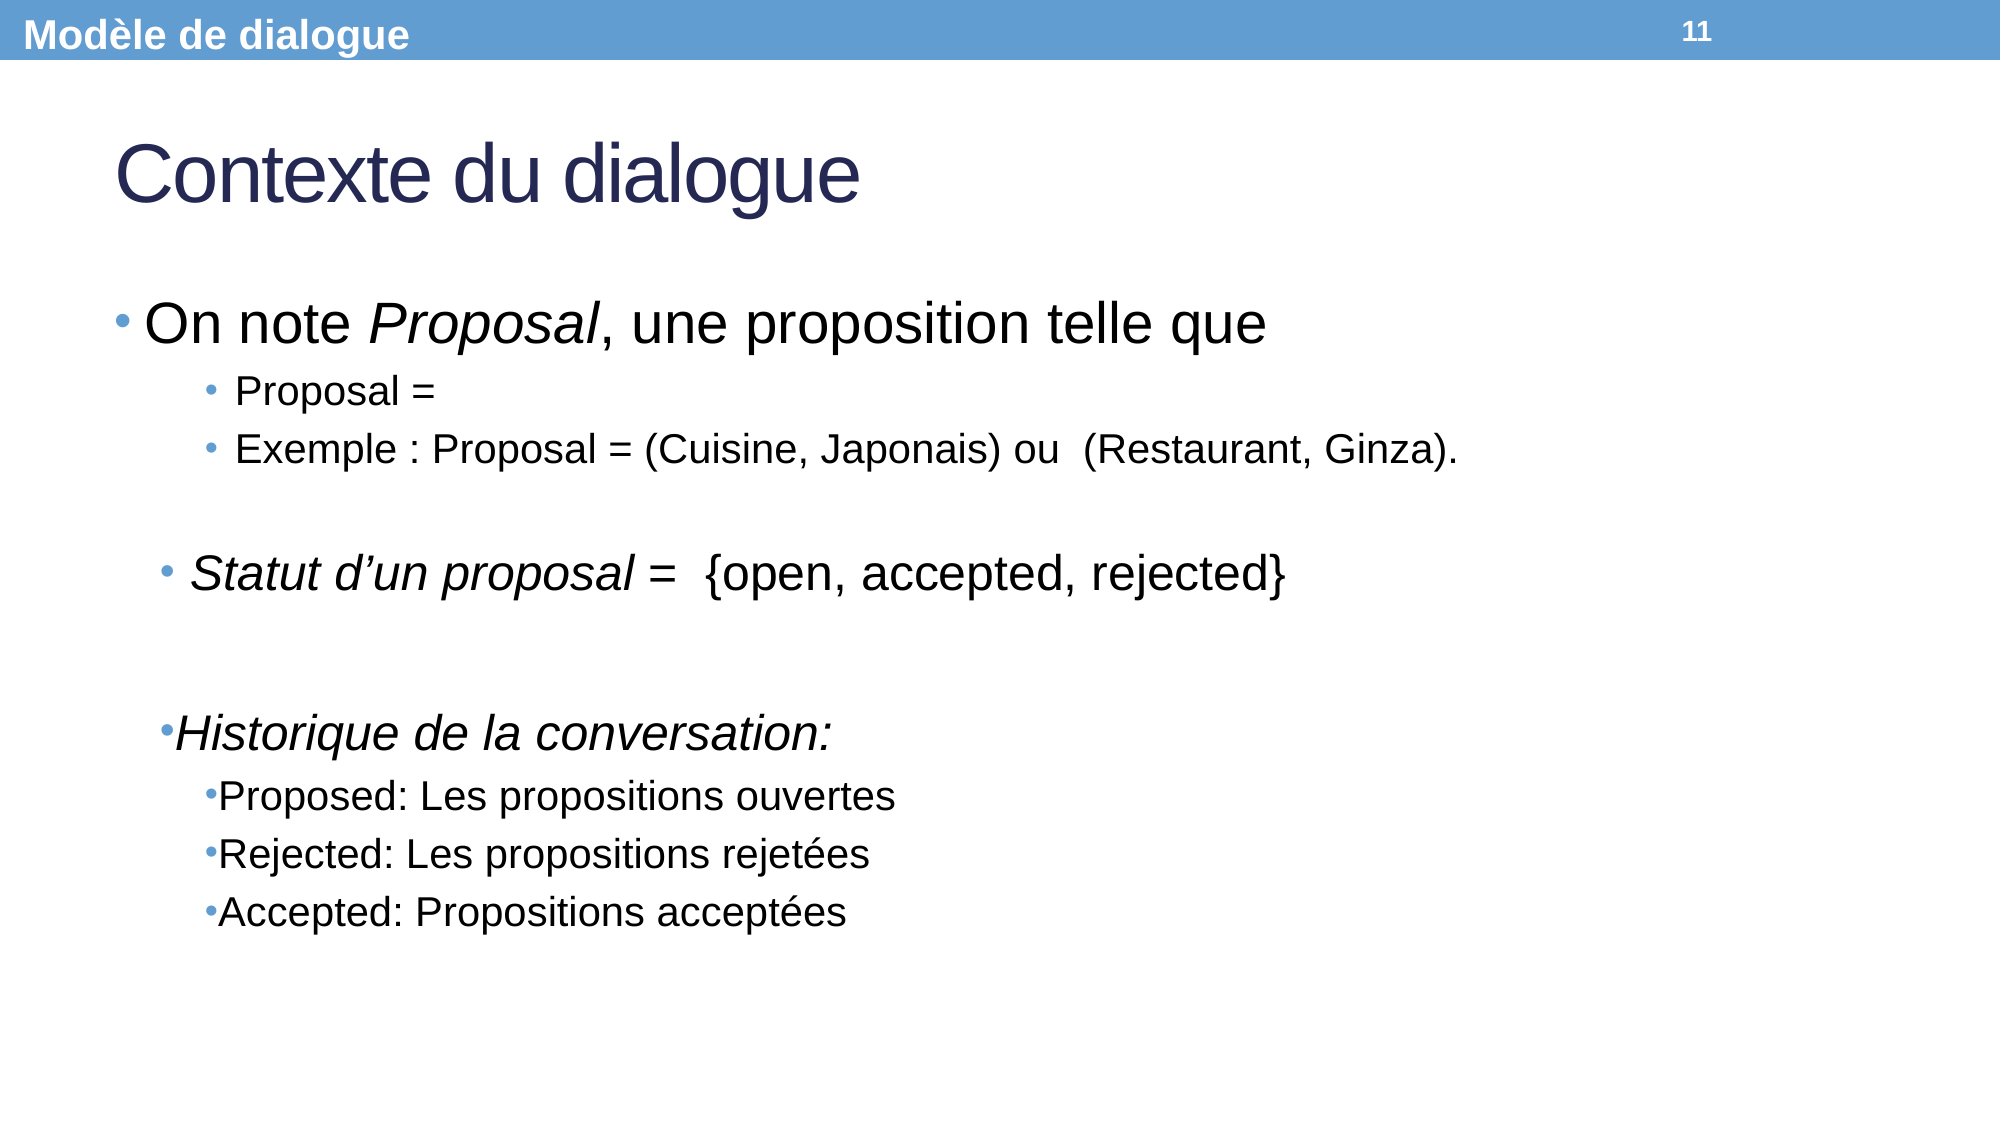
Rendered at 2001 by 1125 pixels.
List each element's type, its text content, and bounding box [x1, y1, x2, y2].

text_box Modèle de dialogue [8, 0, 443, 65]
title Contexte du dialogue [99, 87, 1900, 250]
slide_number 11 [1666, 3, 1900, 57]
